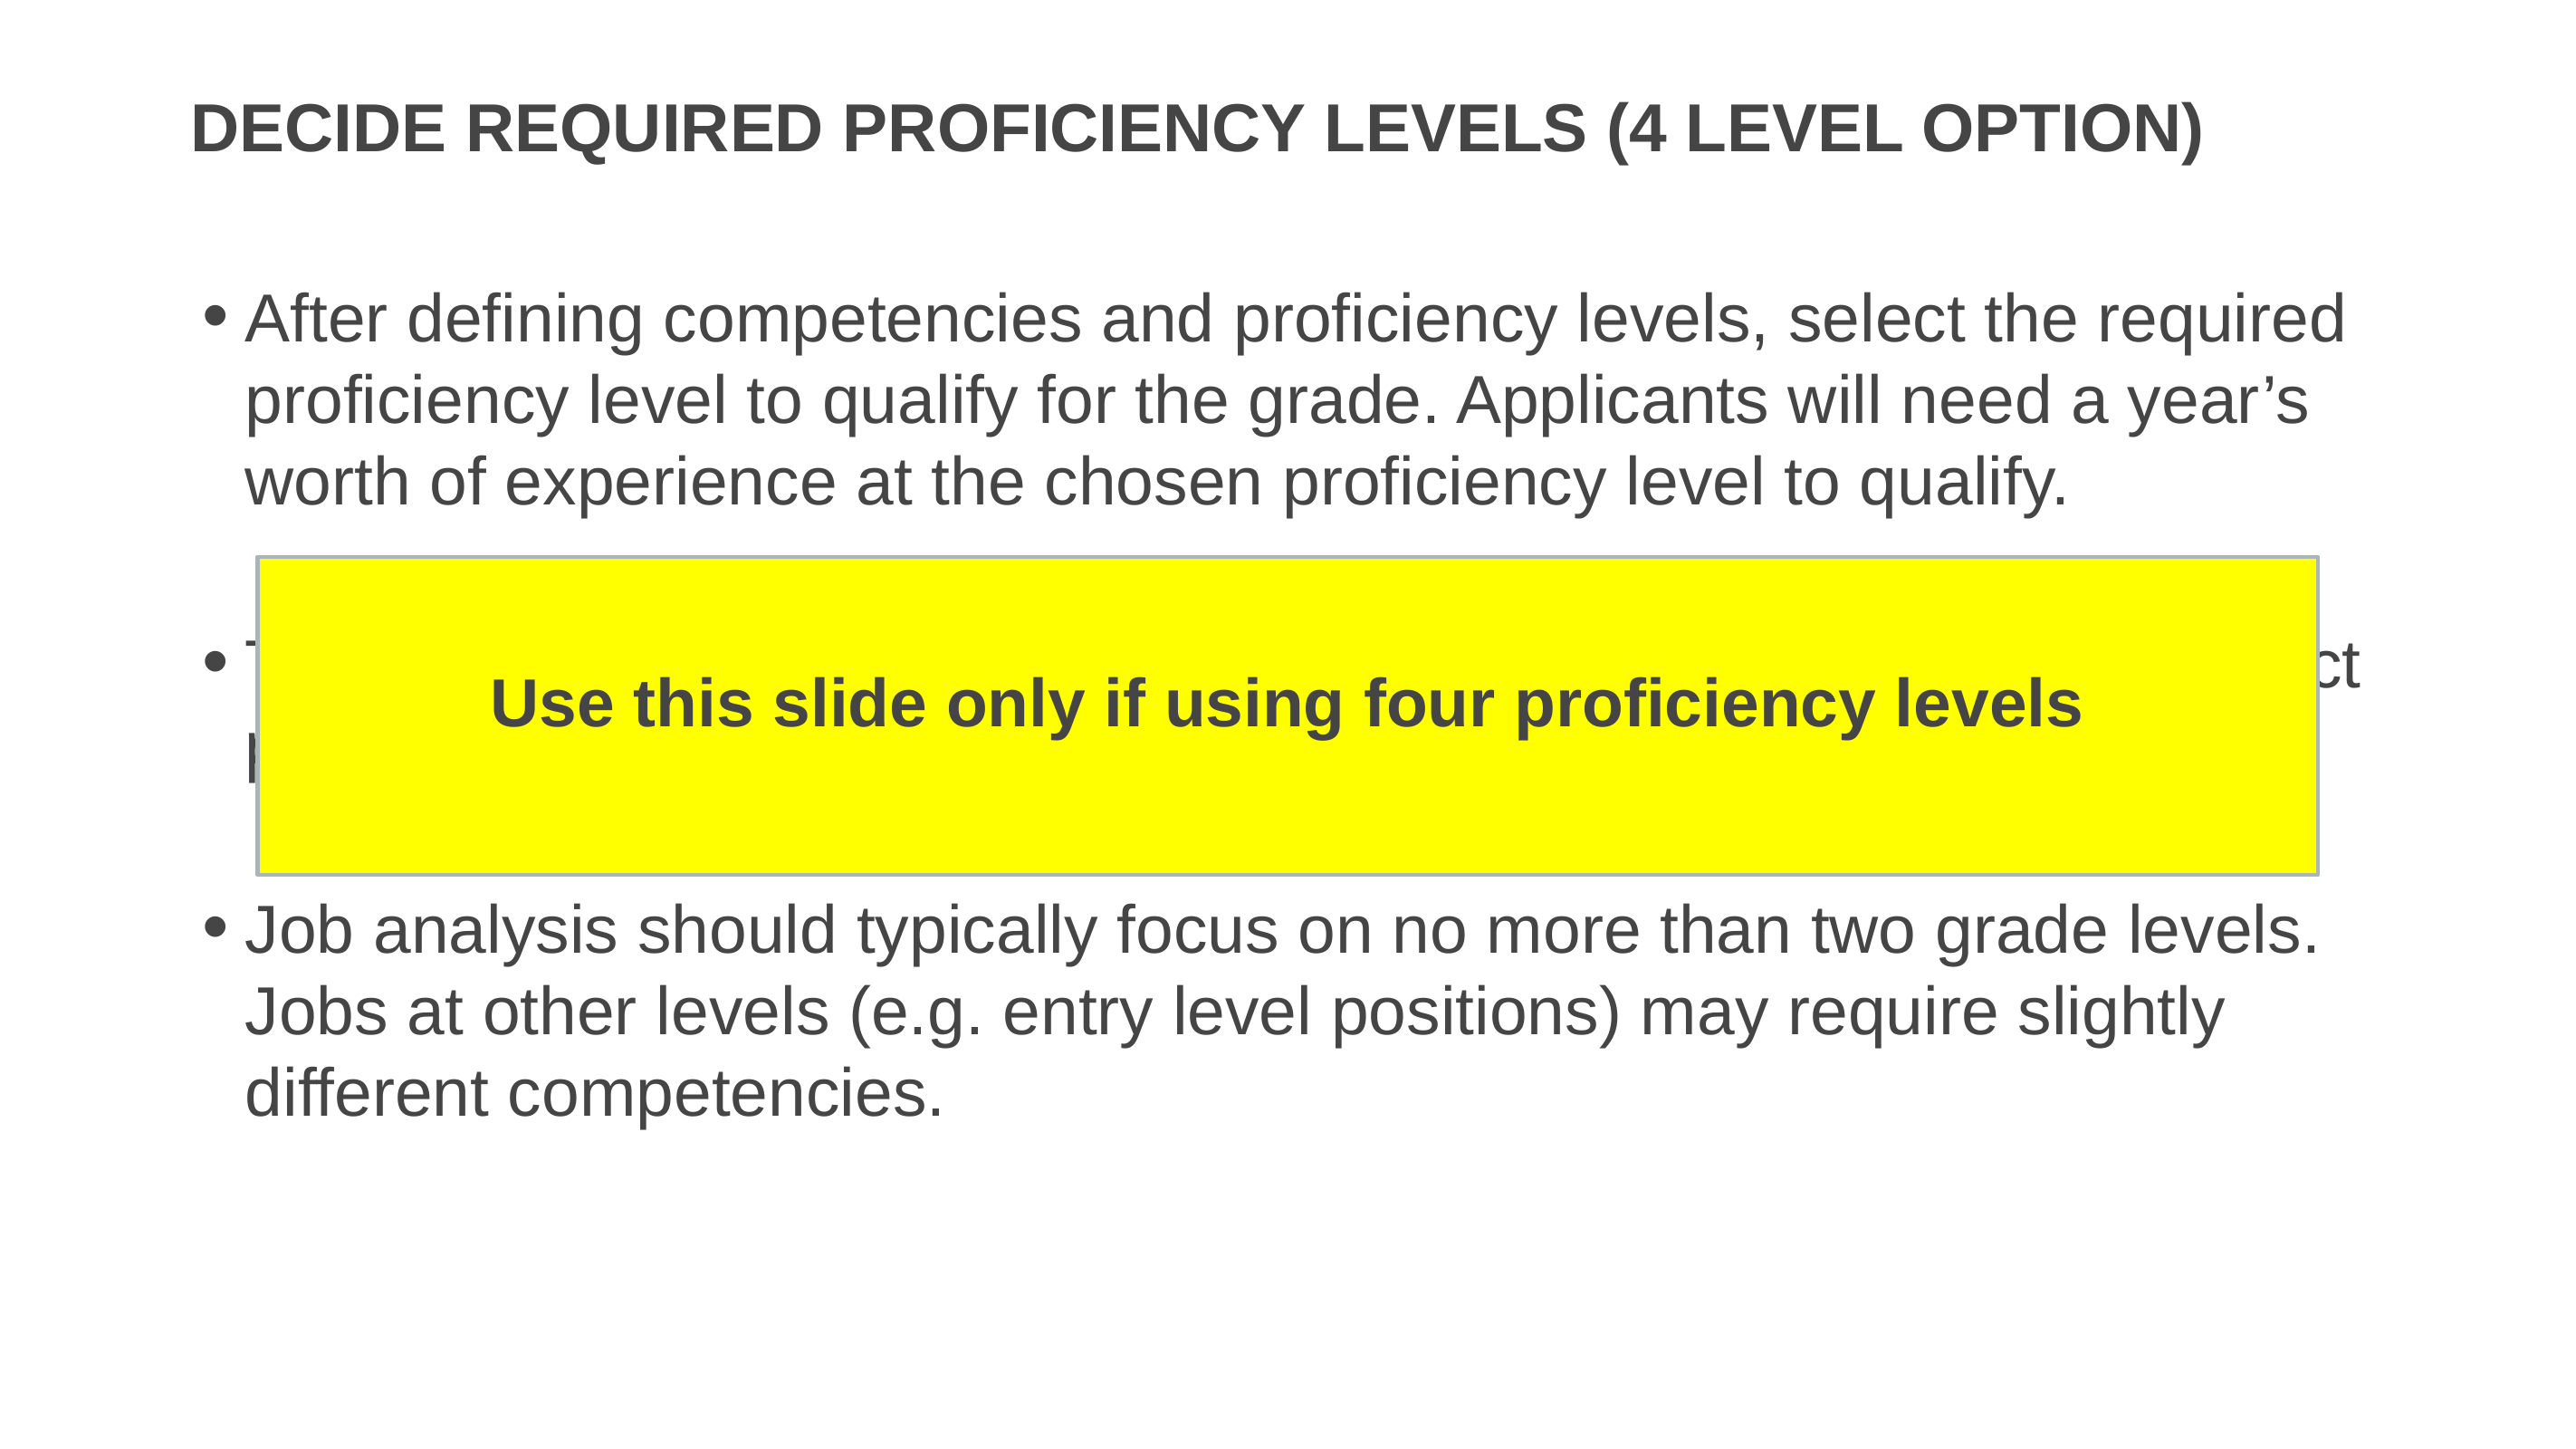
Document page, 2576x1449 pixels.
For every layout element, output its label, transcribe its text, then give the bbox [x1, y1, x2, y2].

text_box Use this slide only if using four proficiency levels [255, 555, 2320, 877]
title decide required proficiency levels (4 level option) [177, 77, 2399, 269]
list After defining competencies and proficiency levels, select the required proficiency level to qualify for the grade. Applicants will need a year’s worth of experience at the chosen proficiency level to qualify. The same set of competencies can be used for multiple grades. Select proficiency levels for each grade you are hiring. Job analysis should typically focus on no more than two grade levels. Jobs at other levels (e.g. entry level positions) may require slightly different competencies. [177, 273, 2399, 1392]
